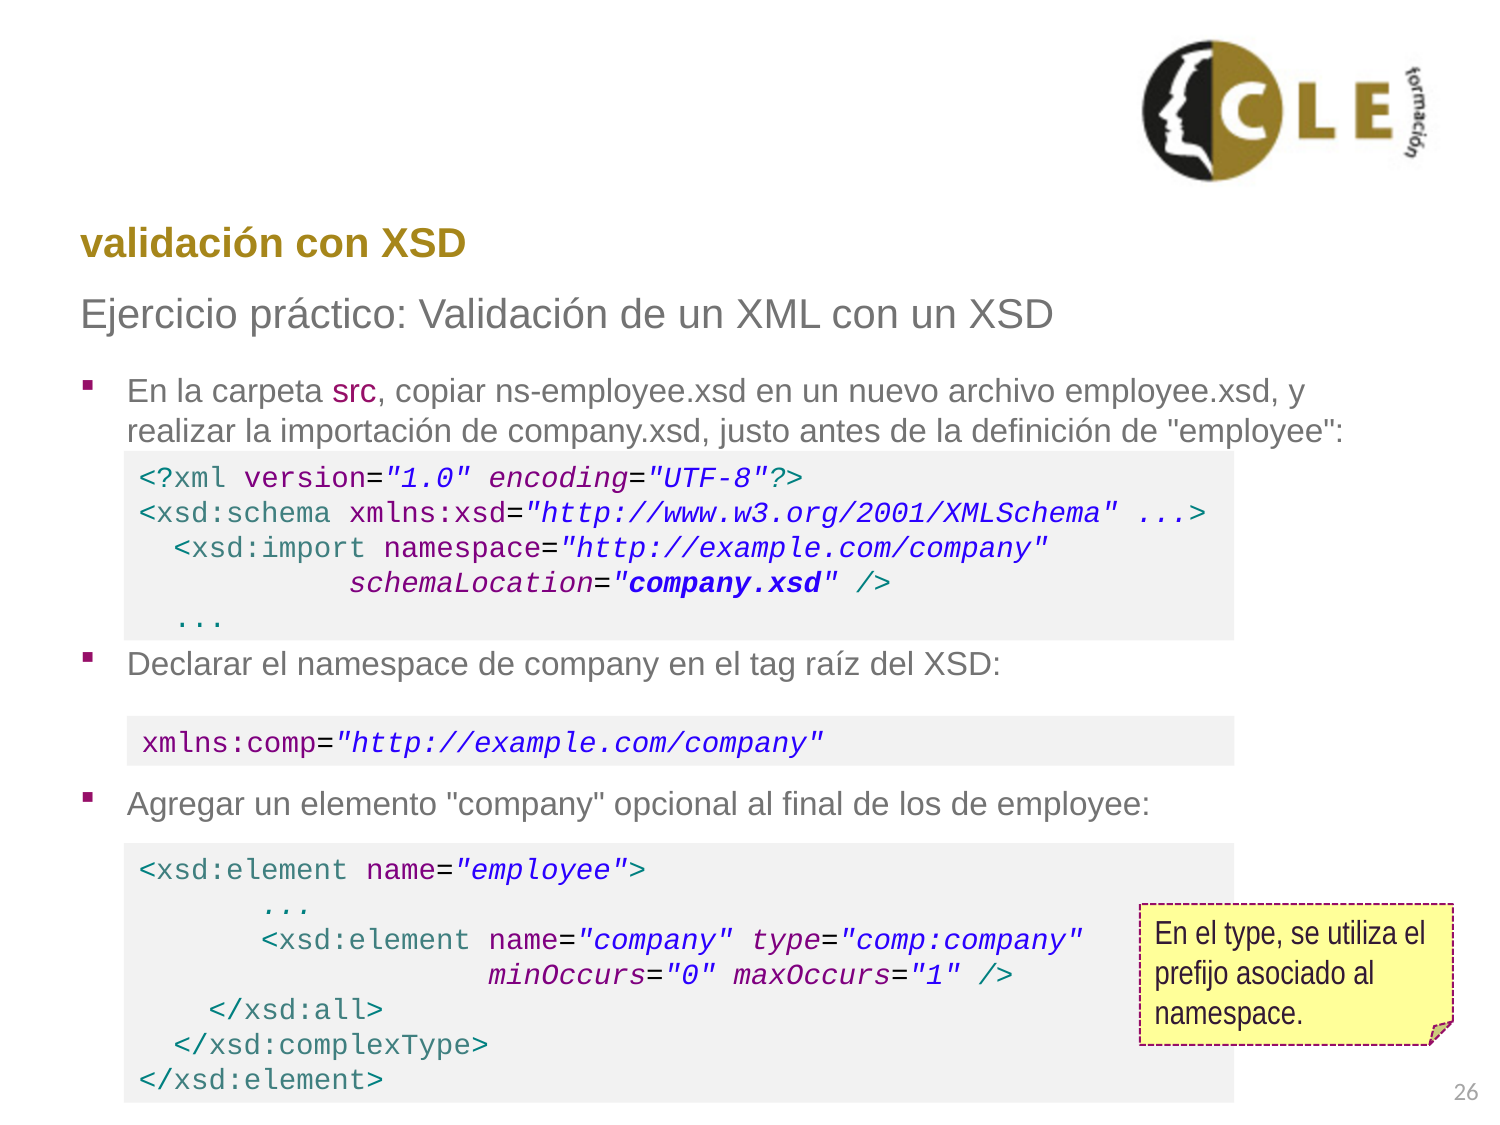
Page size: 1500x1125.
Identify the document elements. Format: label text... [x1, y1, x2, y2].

list En la carpeta src, copiar ns-employee.xsd en un nuevo archivo employee.xsd, y realizar la importación de company.xsd, justo antes de la definición de "employee": Declarar el namespace de company en el tag raíz del XSD: Agregar un elemento "company" opcional al final de los de employee: [64, 361, 1424, 1047]
text_box xmlns:comp="http://example.com/company" [126, 715, 1235, 766]
text_box <xsd:element name="employee"> ... <xsd:element name="company" type="comp:company" minOccurs="0" maxOccurs="1" /> </xsd:all> </xsd:complexType> </xsd:element> [123, 843, 1235, 1103]
title validación con XSD [64, 208, 1424, 278]
text_box <?xml version="1.0" encoding="UTF-8"?> <xsd:schema xmlns:xsd="http://www.w3.org/2001/XMLSchema" ...> <xsd:import namespace="http://example.com/company" schemaLocation="company.xsd" /> ... [123, 450, 1235, 641]
text_box En el type, se utiliza el prefijo asociado al namespace. [1137, 902, 1455, 1048]
slide_number 26 [1386, 1060, 1495, 1121]
picture [1092, 19, 1462, 207]
list Ejercicio práctico: Validación de un XML con un XSD [64, 278, 1424, 350]
